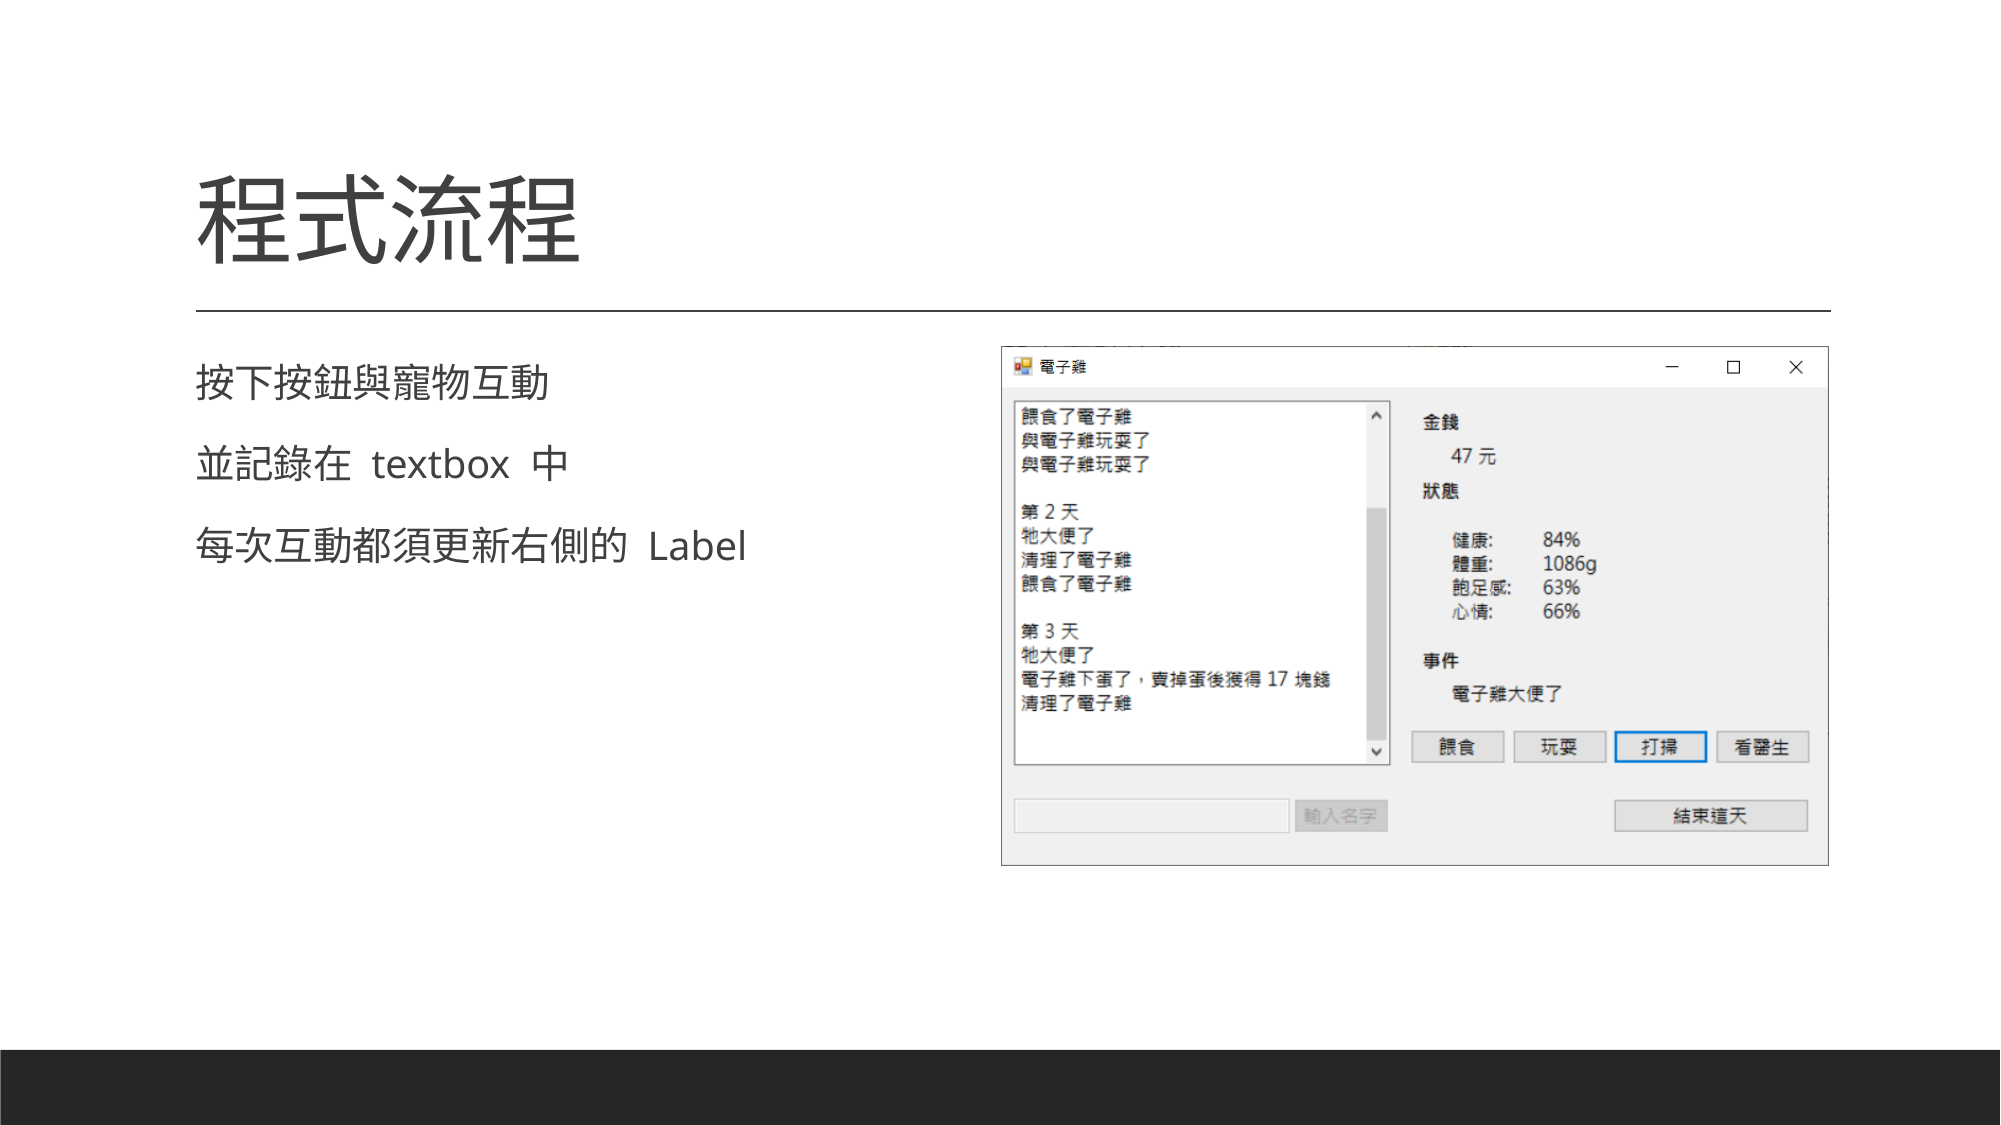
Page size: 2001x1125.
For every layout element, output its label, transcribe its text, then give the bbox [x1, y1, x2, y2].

title 程式流程 [180, 47, 1830, 285]
picture [1000, 345, 1830, 867]
list 按下按鈕與寵物互動 並記錄在 textbox 中 每次互動都須更新右側的 Label [180, 345, 1830, 1035]
